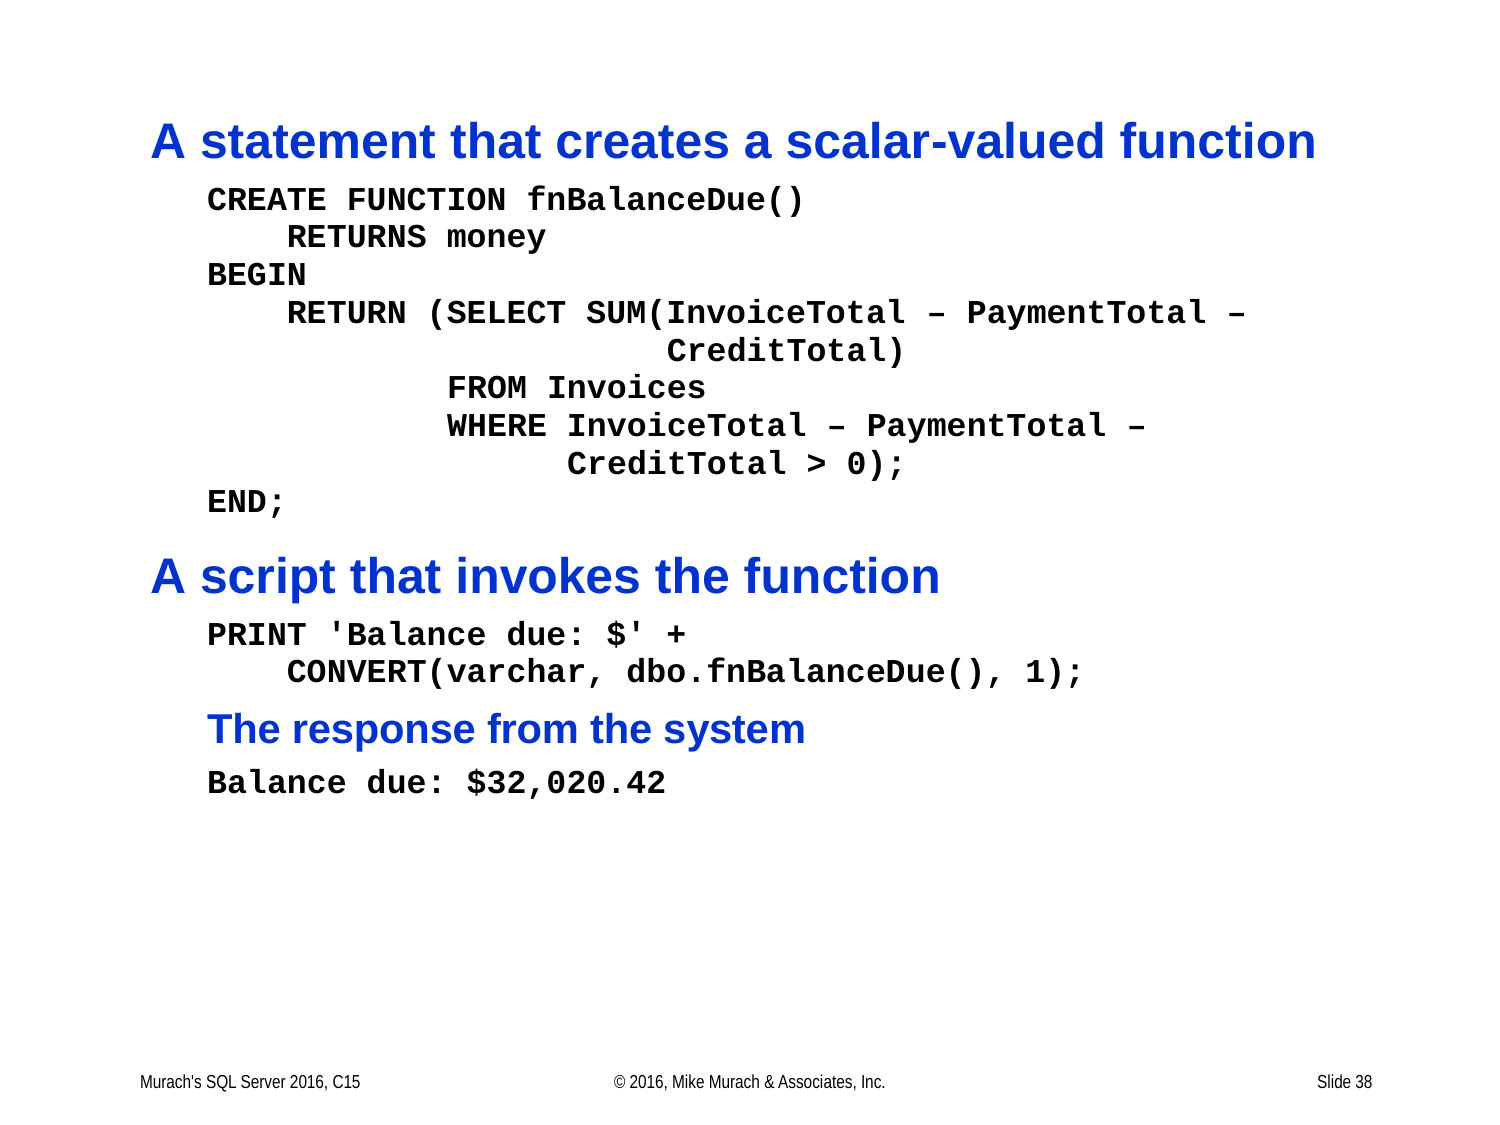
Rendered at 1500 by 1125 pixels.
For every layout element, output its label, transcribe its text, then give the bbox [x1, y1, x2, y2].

slide_number Murach's SQL Server 2016, C15 [124, 1024, 451, 1101]
slide_number Slide 38 [1074, 1024, 1388, 1101]
footer © 2016, Mike Murach & Associates, Inc. [474, 1024, 1026, 1101]
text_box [149, 112, 1348, 817]
